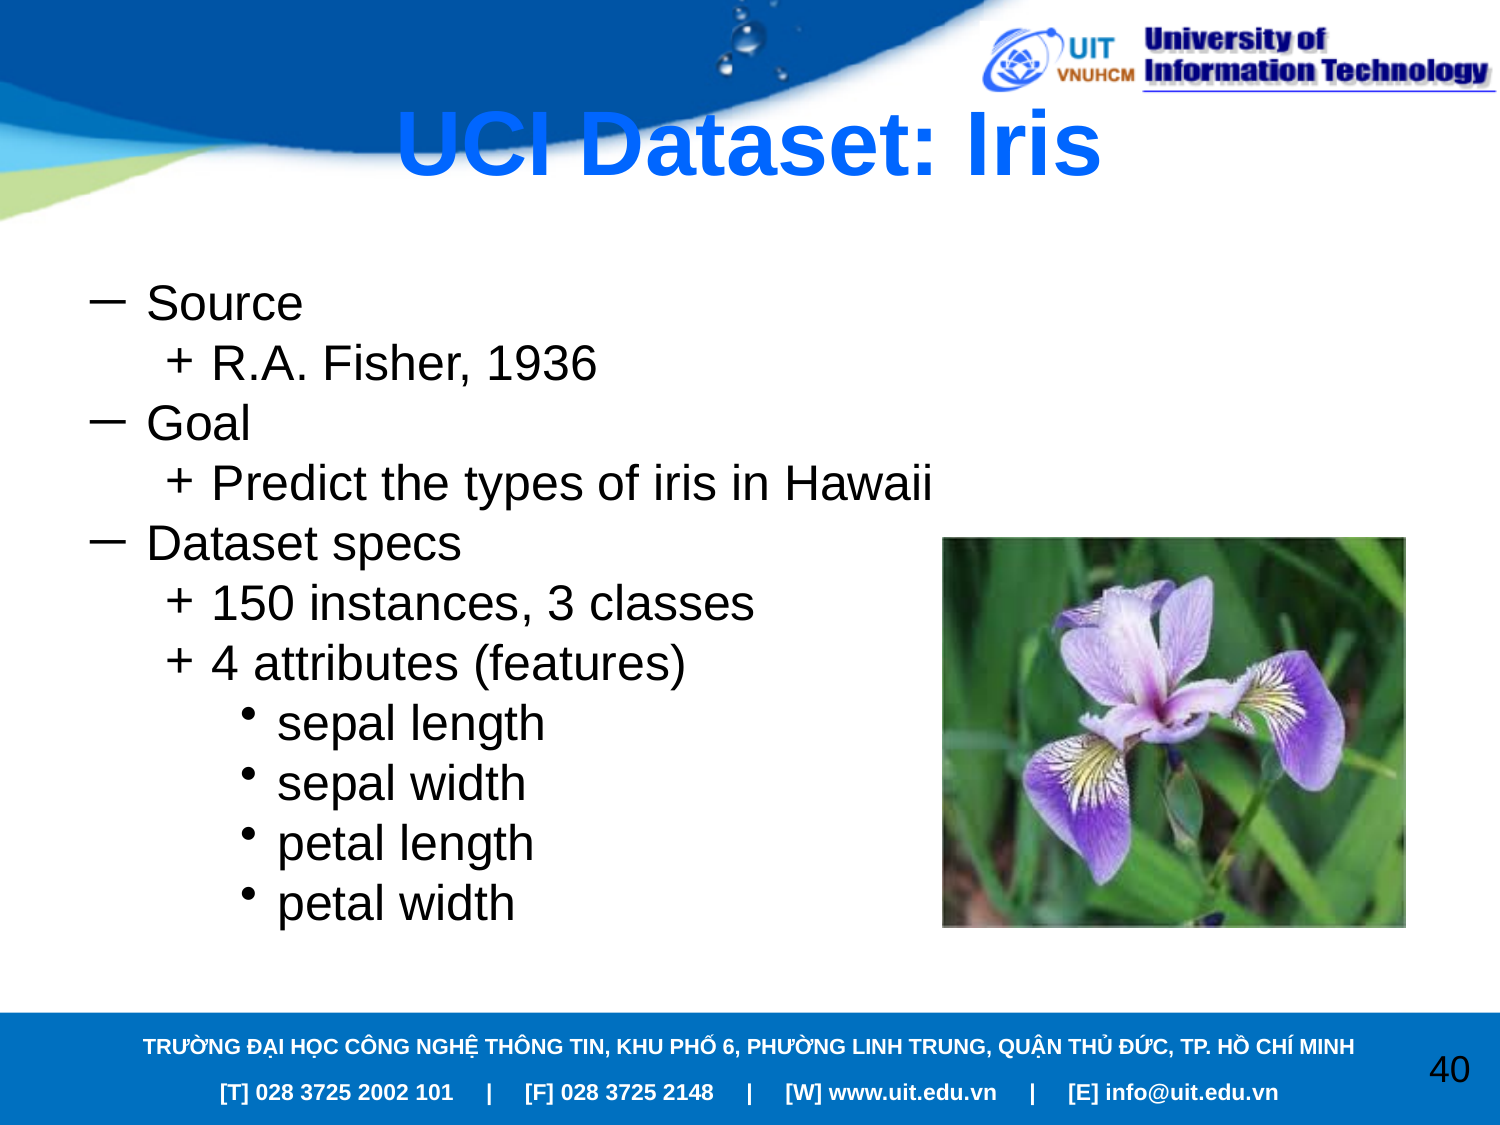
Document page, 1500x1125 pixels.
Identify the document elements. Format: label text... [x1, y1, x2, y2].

title UCI Dataset: Iris [75, 45, 1425, 233]
picture [0, 0, 1500, 1012]
list Source R.A. Fisher, 1936 Goal Predict the types of iris in Hawaii Dataset specs 150 instances, 3 classes 4 attributes (features) sepal length sepal width petal length petal width [75, 262, 1425, 1005]
